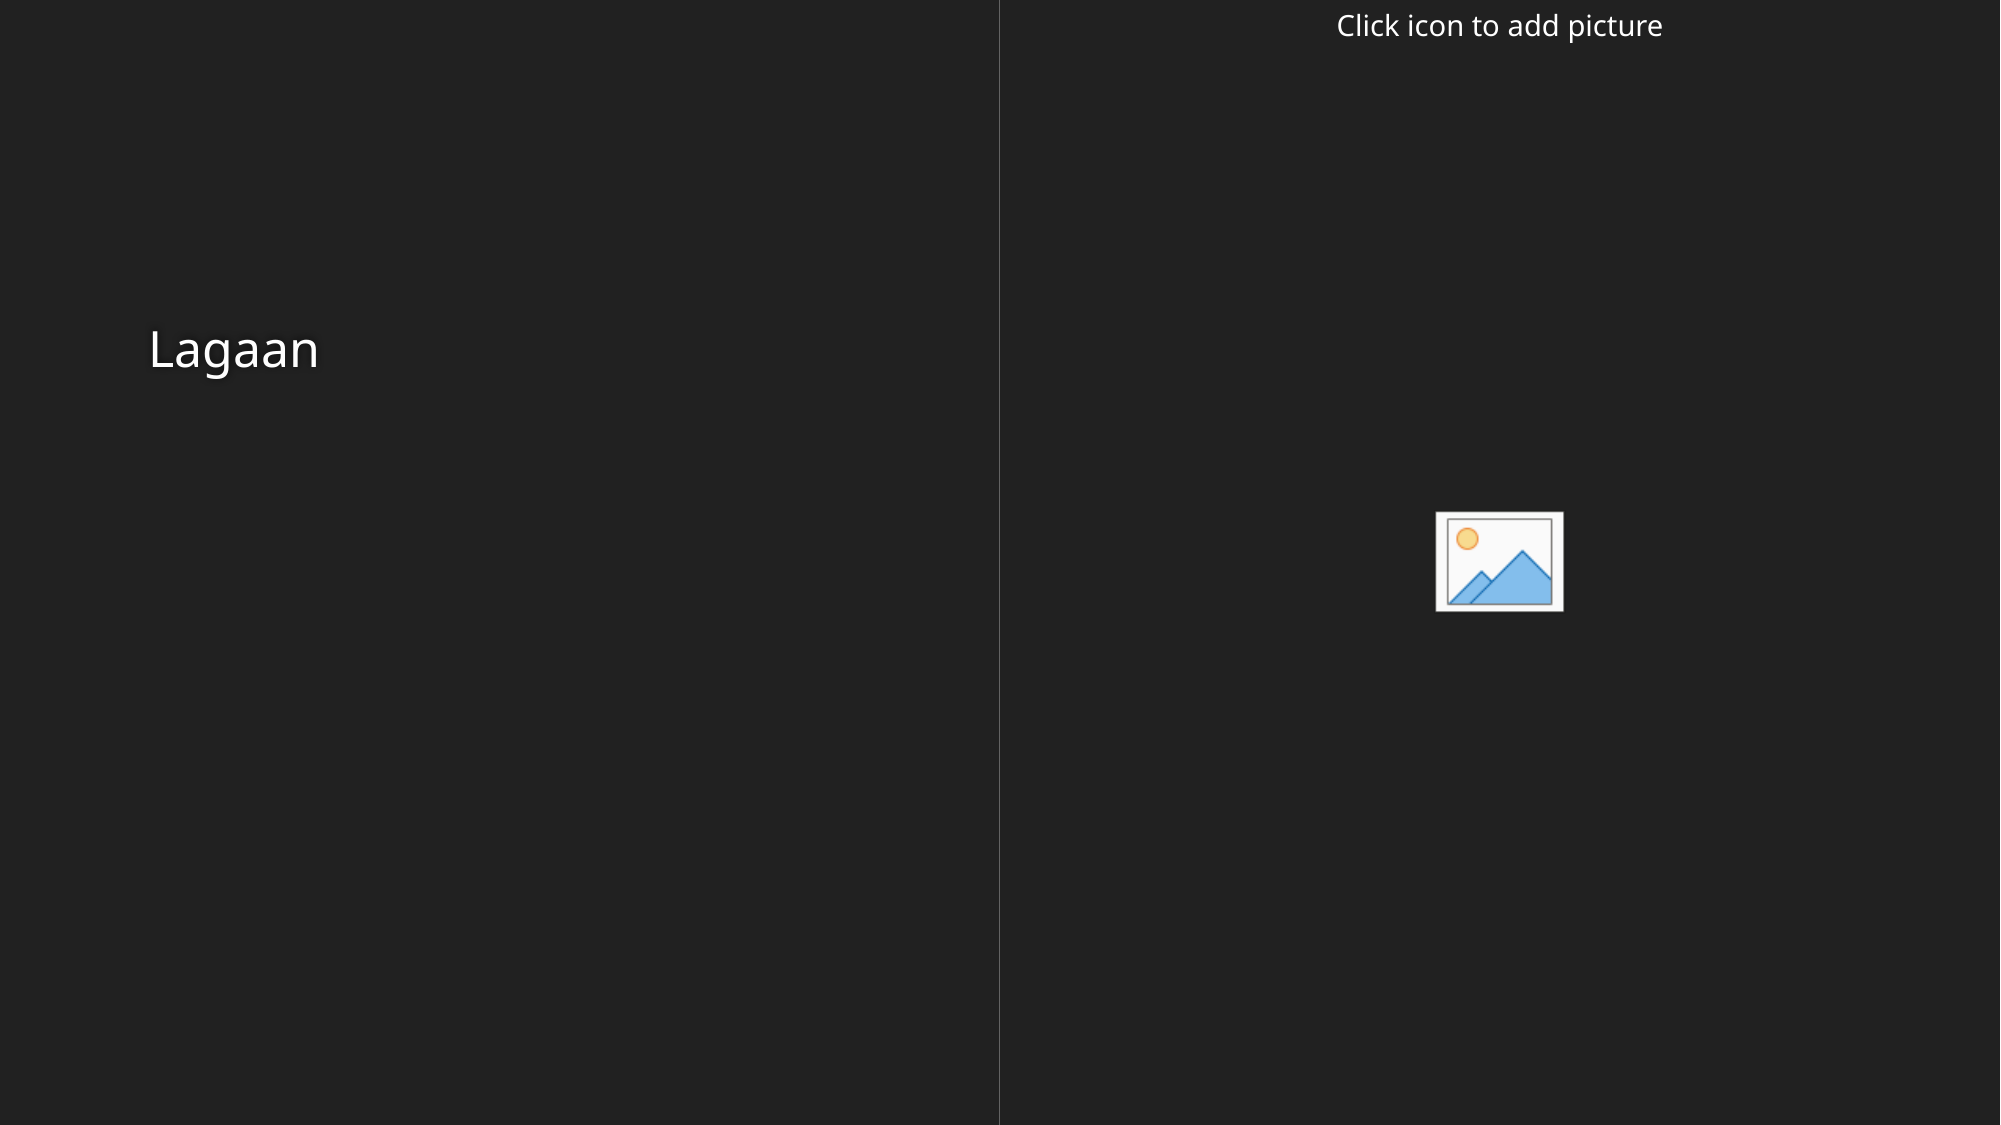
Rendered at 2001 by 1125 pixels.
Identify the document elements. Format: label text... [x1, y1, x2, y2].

picture [1000, 0, 2000, 1125]
title Lagaan [133, 119, 930, 385]
